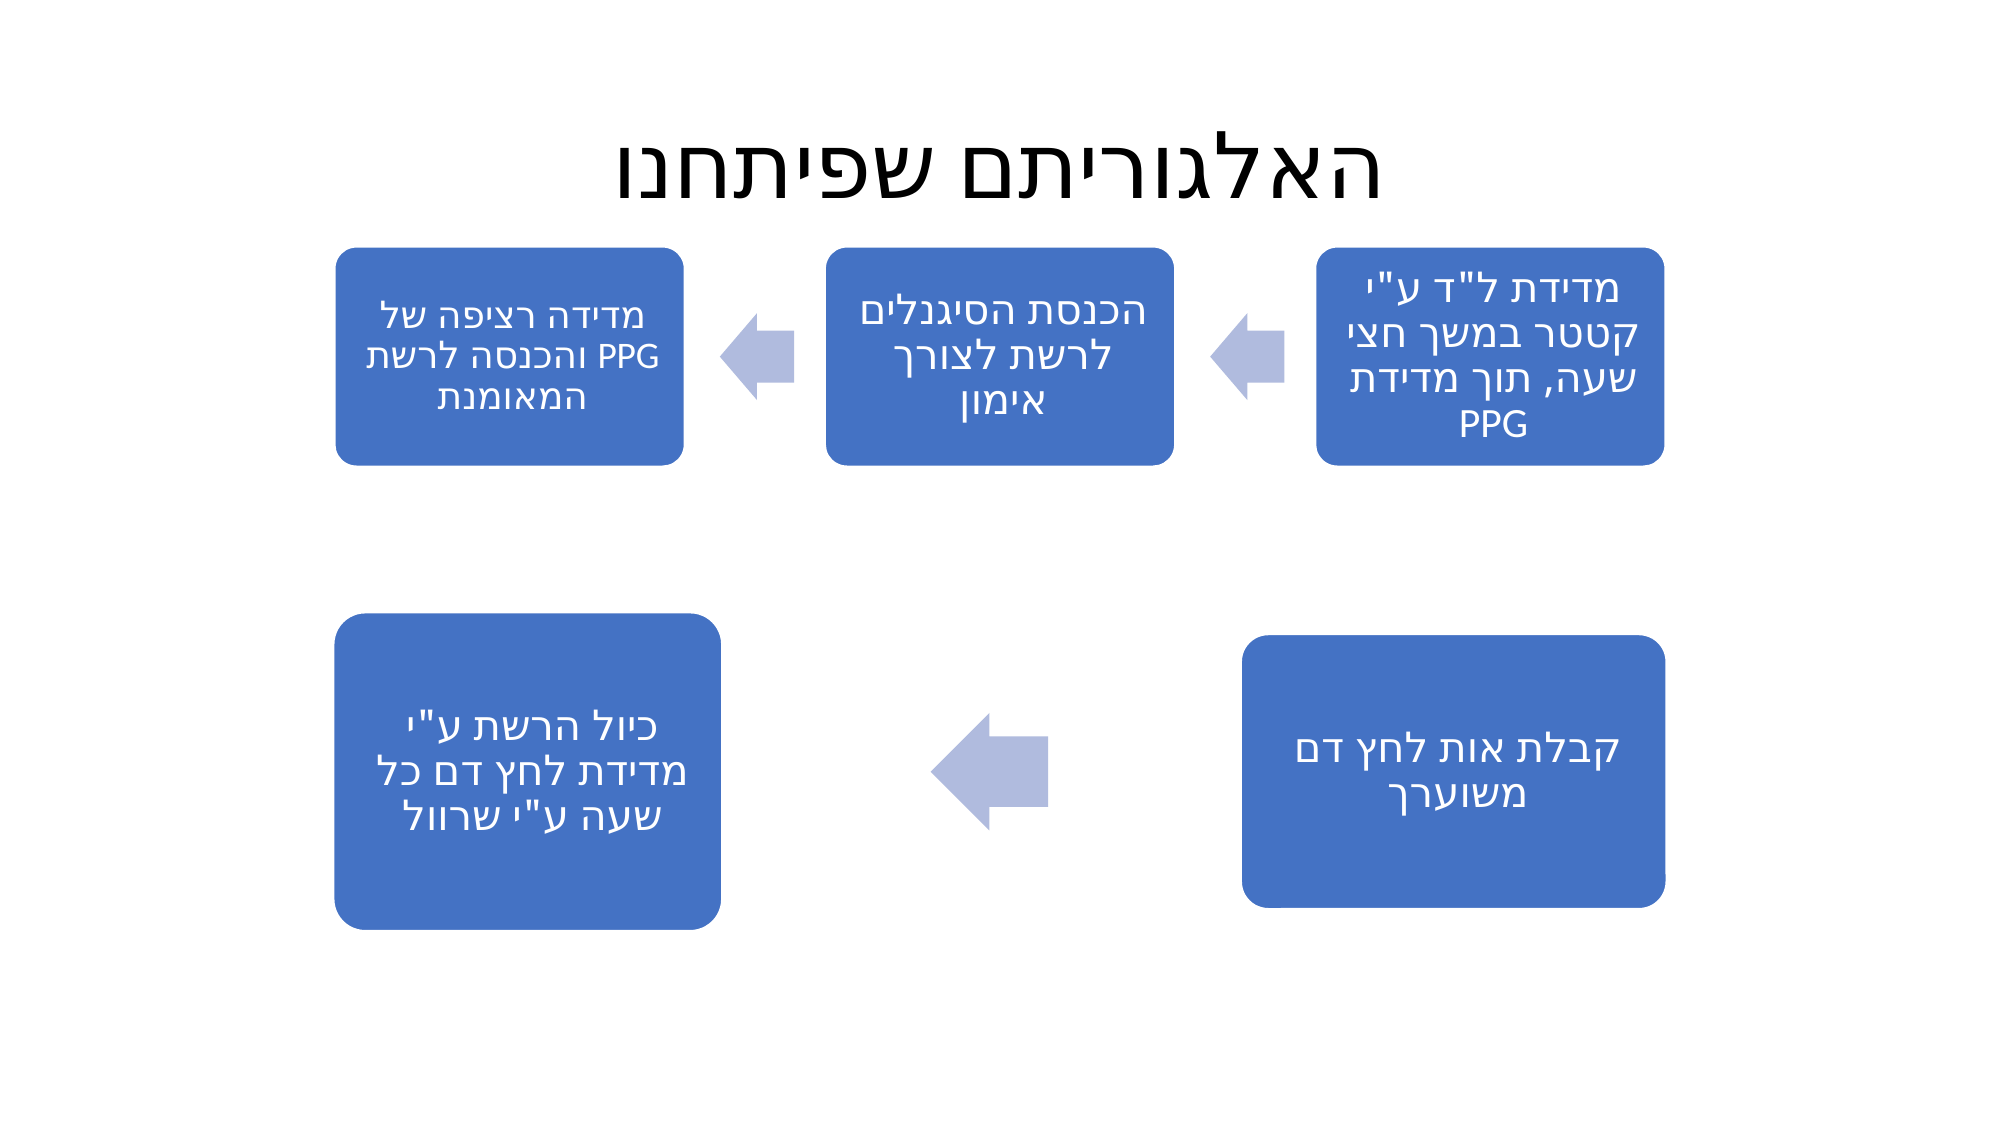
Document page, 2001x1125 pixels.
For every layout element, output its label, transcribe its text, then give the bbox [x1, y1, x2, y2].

title האלגוריתם שפיתחנו [137, 59, 1863, 278]
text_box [333, 117, 1667, 1007]
